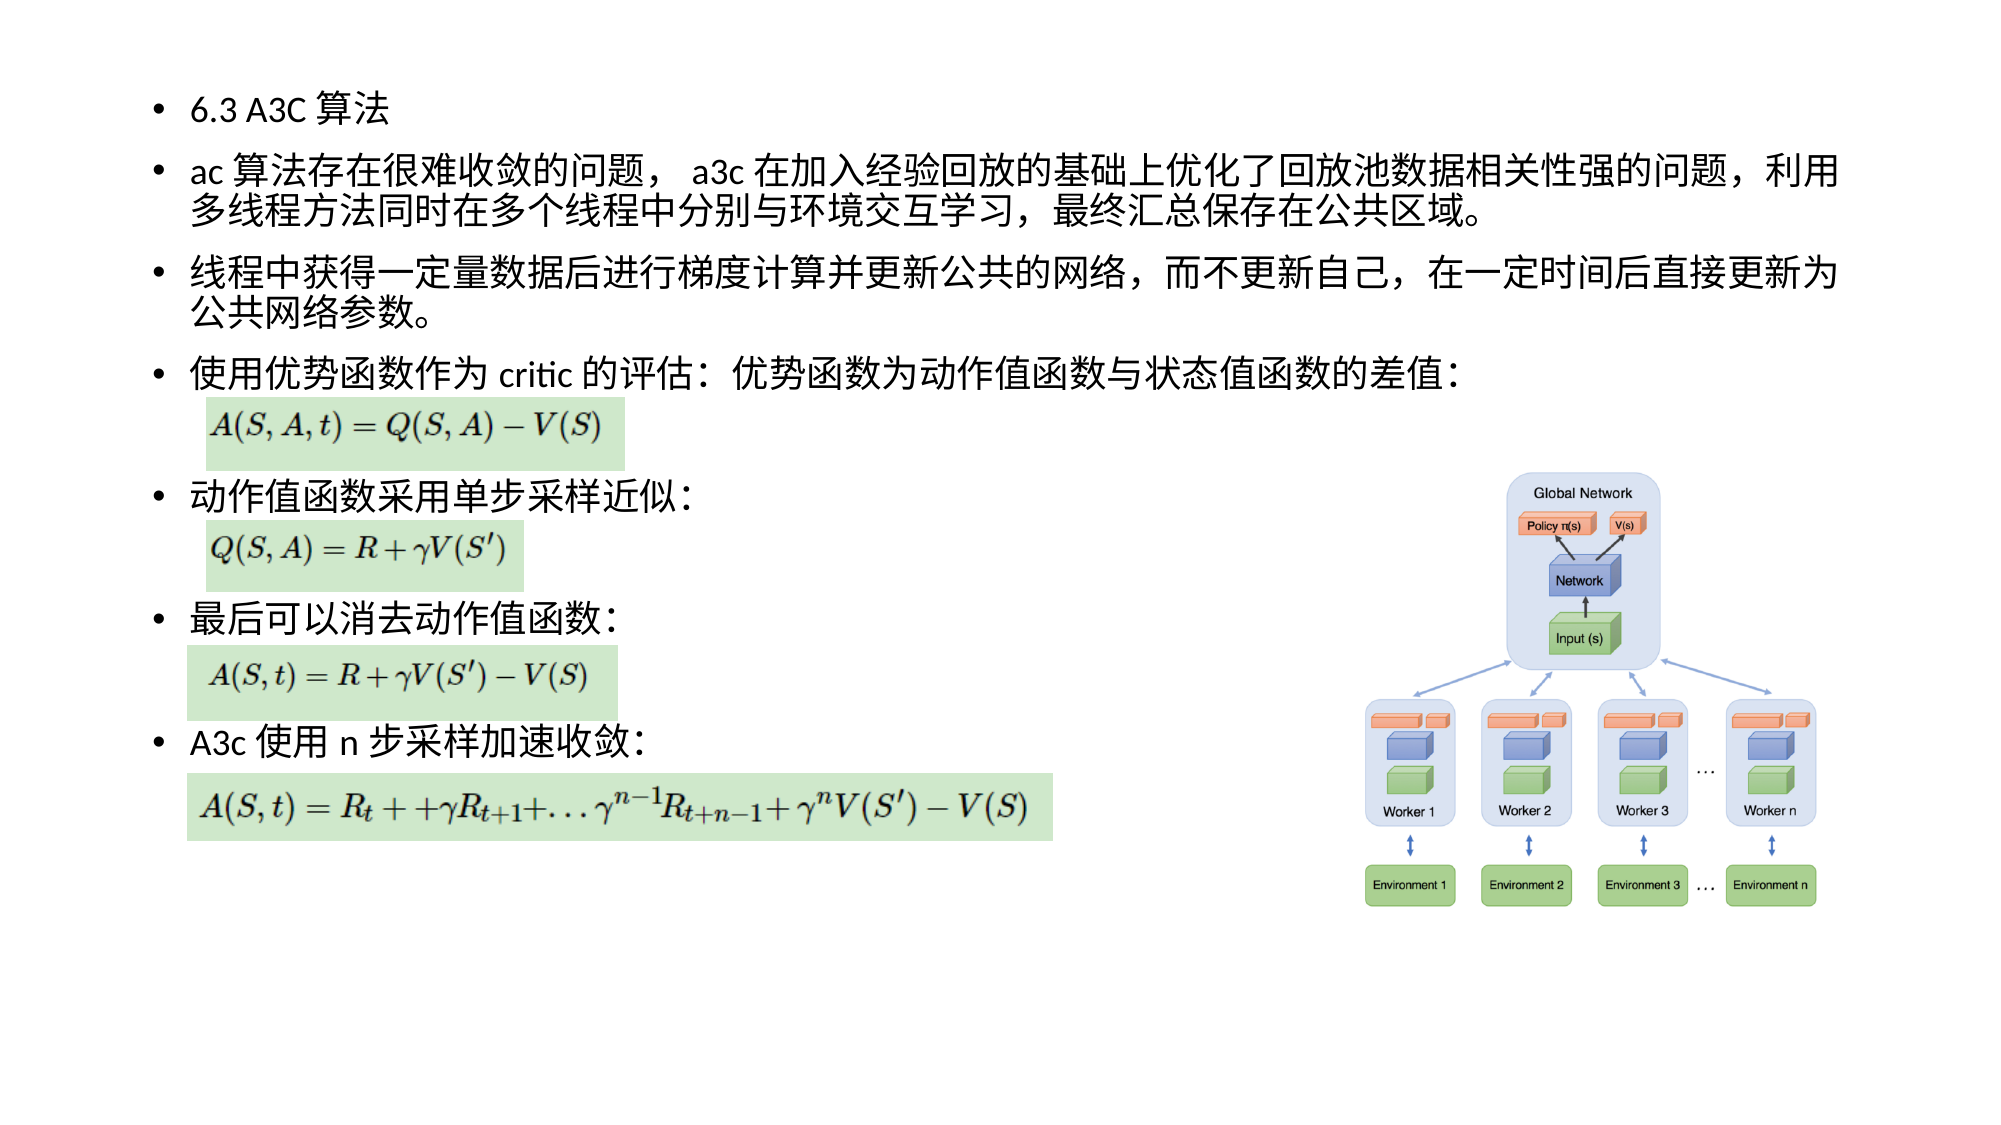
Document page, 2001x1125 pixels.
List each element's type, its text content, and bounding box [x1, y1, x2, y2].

picture [206, 397, 625, 471]
list 6.3 A3C算法 ac算法存在很难收敛的问题，a3c在加入经验回放的基础上优化了回放池数据相关性强的问题，利用多线程方法同时在多个线程中分别与环境交互学习，最终汇总保存在公共区域。 线程中获得一定量数据后进行梯度计算并更新公共的网络，而不更新自己，在一定时间后直接更新为公共网络参数。 使用优势函数作为critic的评估：优势函数为动作值函数与状态值函数的差值： 动作值函数采用单步采样近似： 最后可以消去动作值函数： A3c使用n步采样加速收敛： [137, 83, 1863, 1014]
picture [206, 520, 524, 593]
picture [1316, 443, 1863, 931]
picture [187, 773, 1053, 841]
picture [187, 645, 618, 721]
